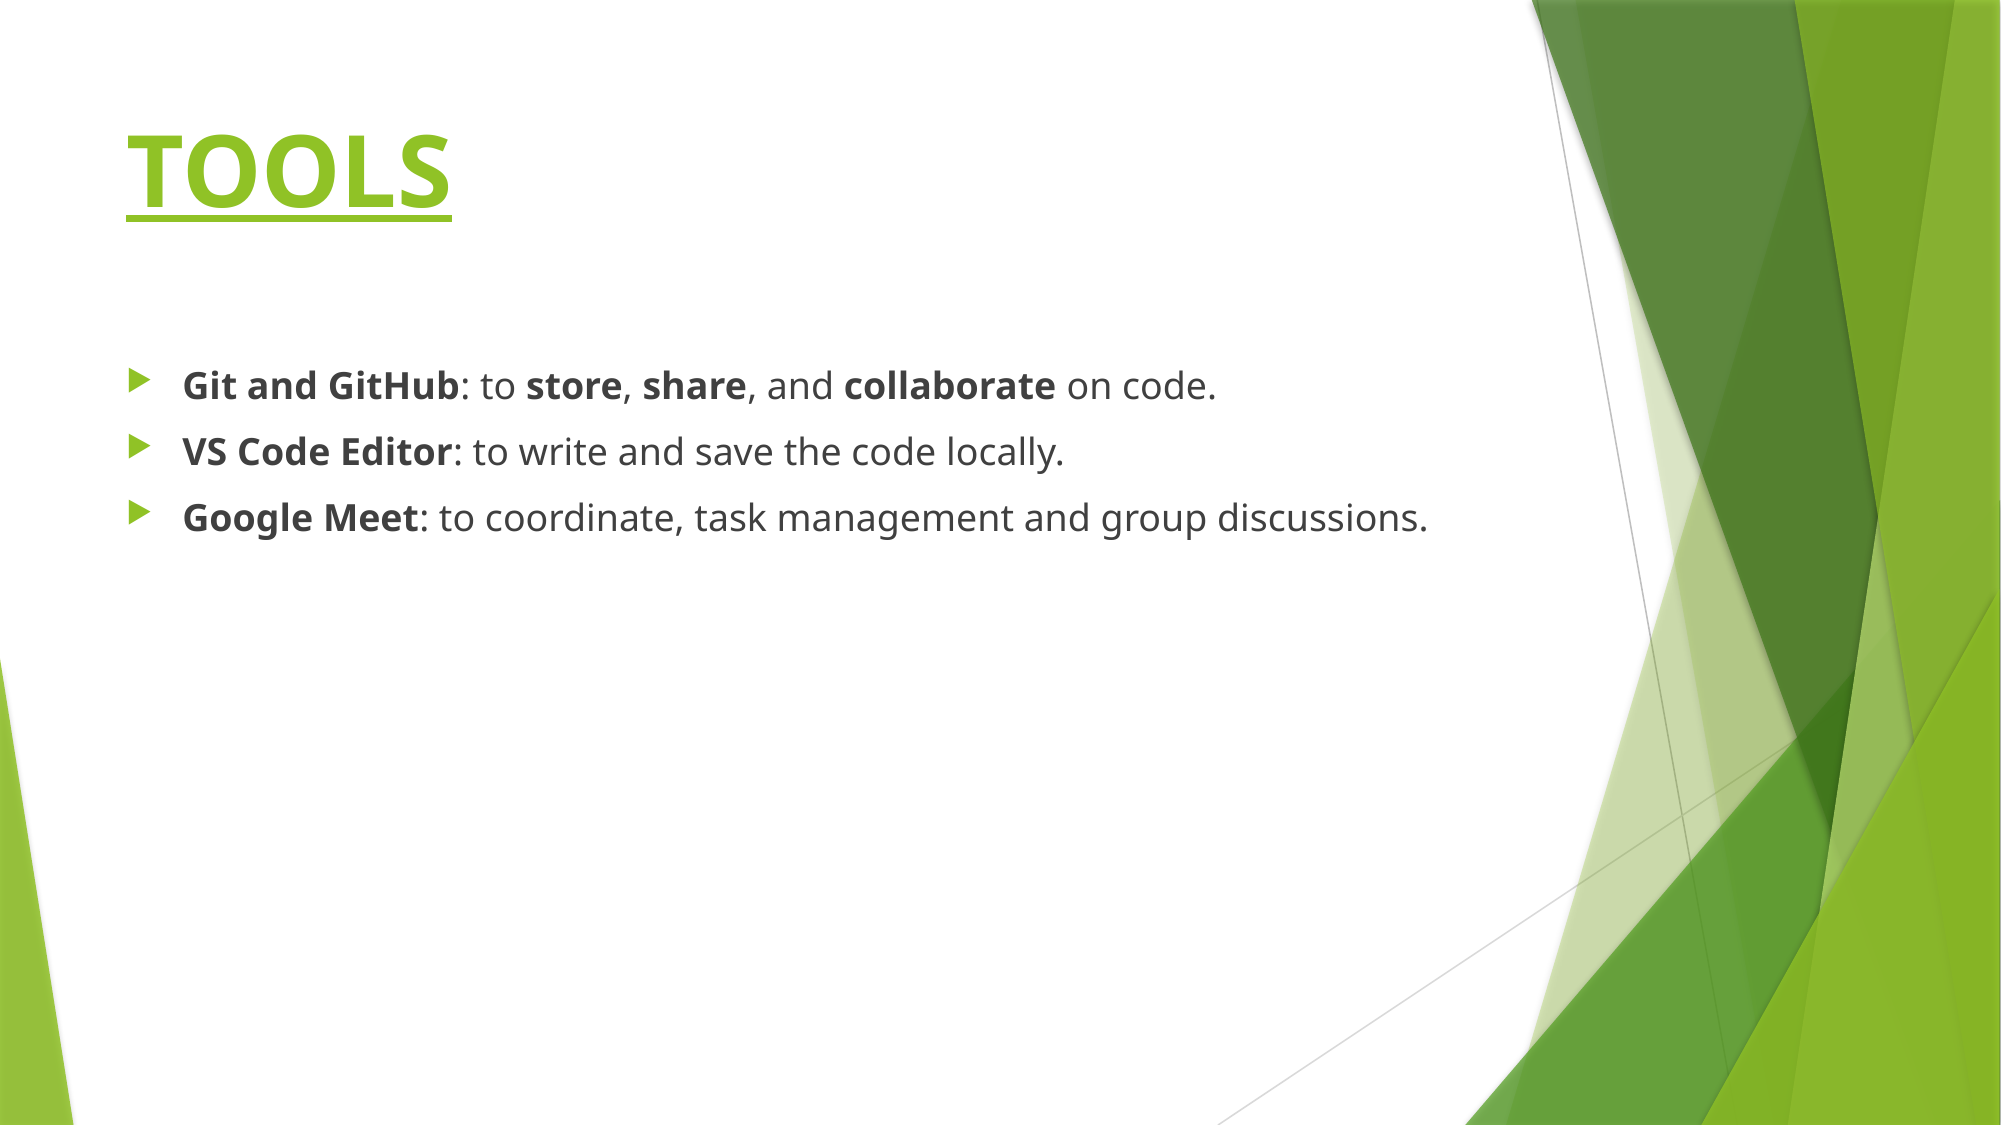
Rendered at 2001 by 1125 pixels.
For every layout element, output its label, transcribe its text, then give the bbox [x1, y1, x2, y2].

title TOOLS [111, 99, 1522, 317]
list Git and GitHub: to store, share, and collaborate on code. VS Code Editor: to write and save the code locally. Google Meet: to coordinate, task management and group discussions. [111, 354, 1522, 992]
